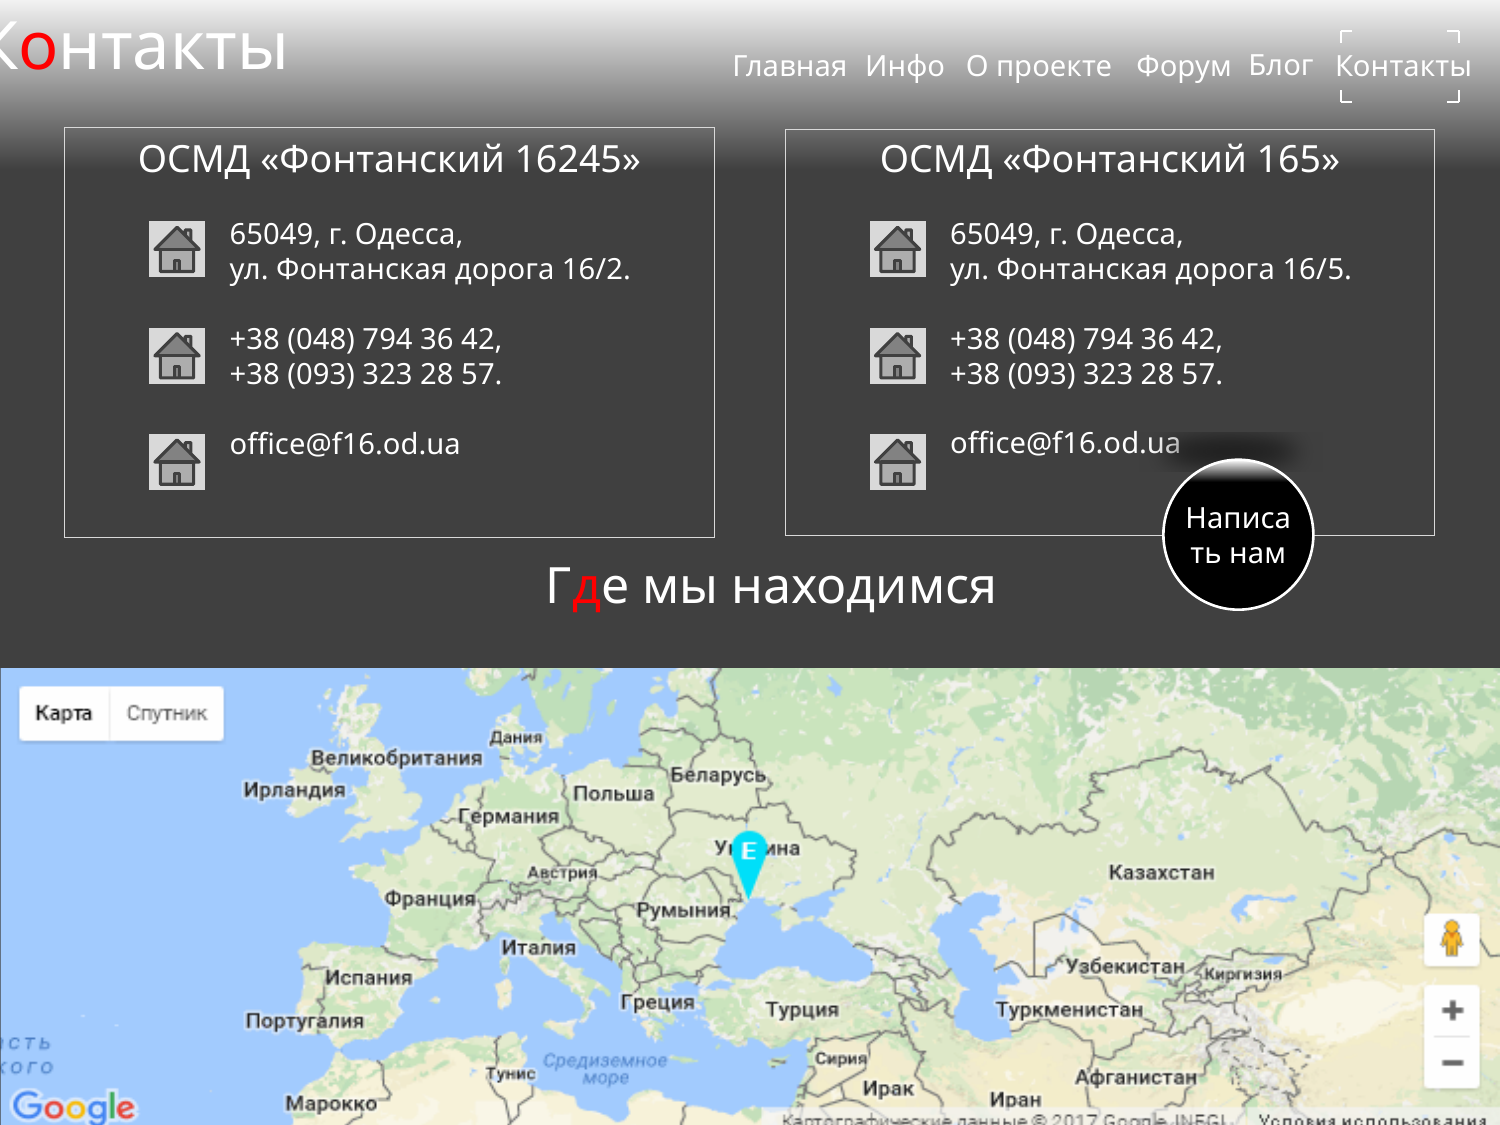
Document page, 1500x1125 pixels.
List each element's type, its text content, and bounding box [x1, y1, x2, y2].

text_box Форум [1121, 39, 1247, 90]
text_box Инфо [850, 39, 951, 90]
text_box Написать нам [1161, 458, 1315, 612]
text_box [866, 218, 929, 280]
text_box [0, 667, 1500, 1125]
text_box ОСМД «Фонтанский 165» 65049, г. Одесса, ул. Фонтанская дорога 16/5. +38 (048) 794 36 42, +38 (093) 323 28 57. office@f16.od.ua [785, 129, 1435, 536]
text_box Главная [717, 39, 850, 90]
text_box Контакты [0, 0, 305, 91]
text_box О проекте [951, 39, 1121, 90]
text_box [146, 218, 208, 280]
text_box ОСМД «Фонтанский 16245» 65049, г. Одесса, ул. Фонтанская дорога 16/2. +38 (048) 794 36 42, +38 (093) 323 28 57. office@f16.od.ua [64, 127, 715, 538]
text_box [146, 325, 208, 387]
text_box Контакты [1320, 39, 1487, 90]
text_box [146, 431, 208, 493]
text_box Где мы находимся [532, 545, 1011, 621]
text_box [866, 325, 929, 387]
text_box Блог [1233, 39, 1329, 89]
text_box [866, 431, 929, 493]
